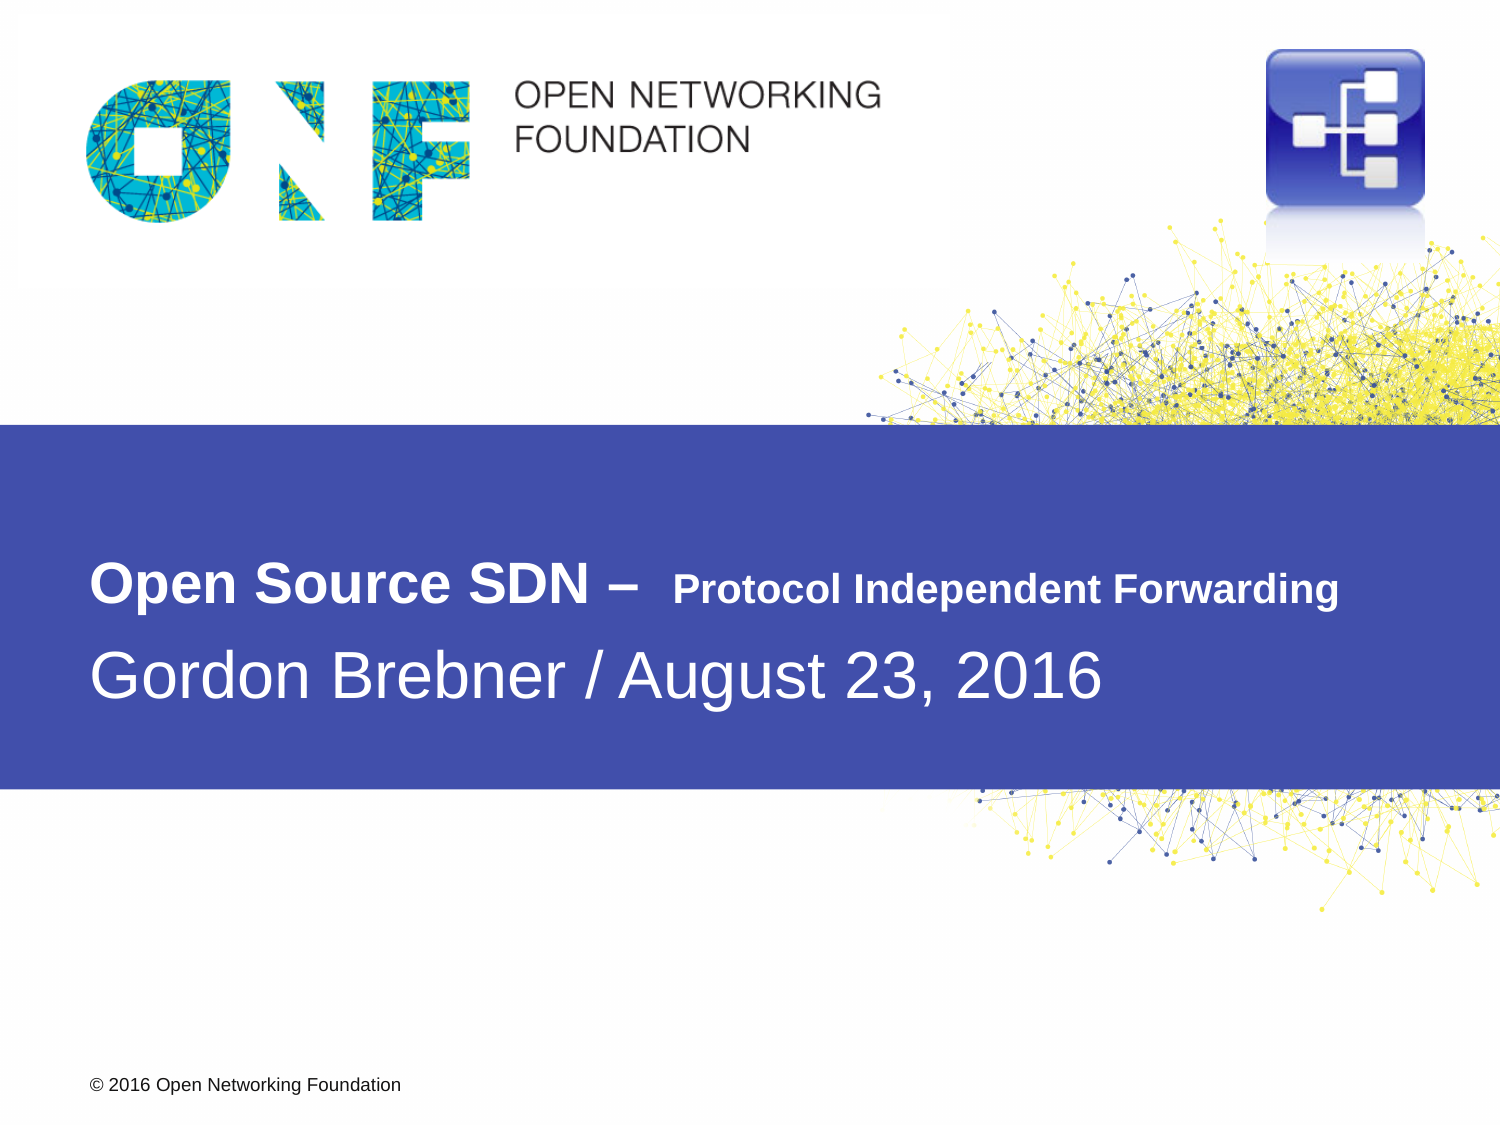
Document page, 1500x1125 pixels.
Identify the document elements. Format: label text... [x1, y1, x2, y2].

picture [0, 790, 1500, 1125]
subtitle Gordon Brebner / August 23, 2016 [75, 624, 1425, 675]
title Open Source SDN – Protocol Independent Forwarding [75, 537, 1425, 616]
picture [0, 0, 1500, 424]
